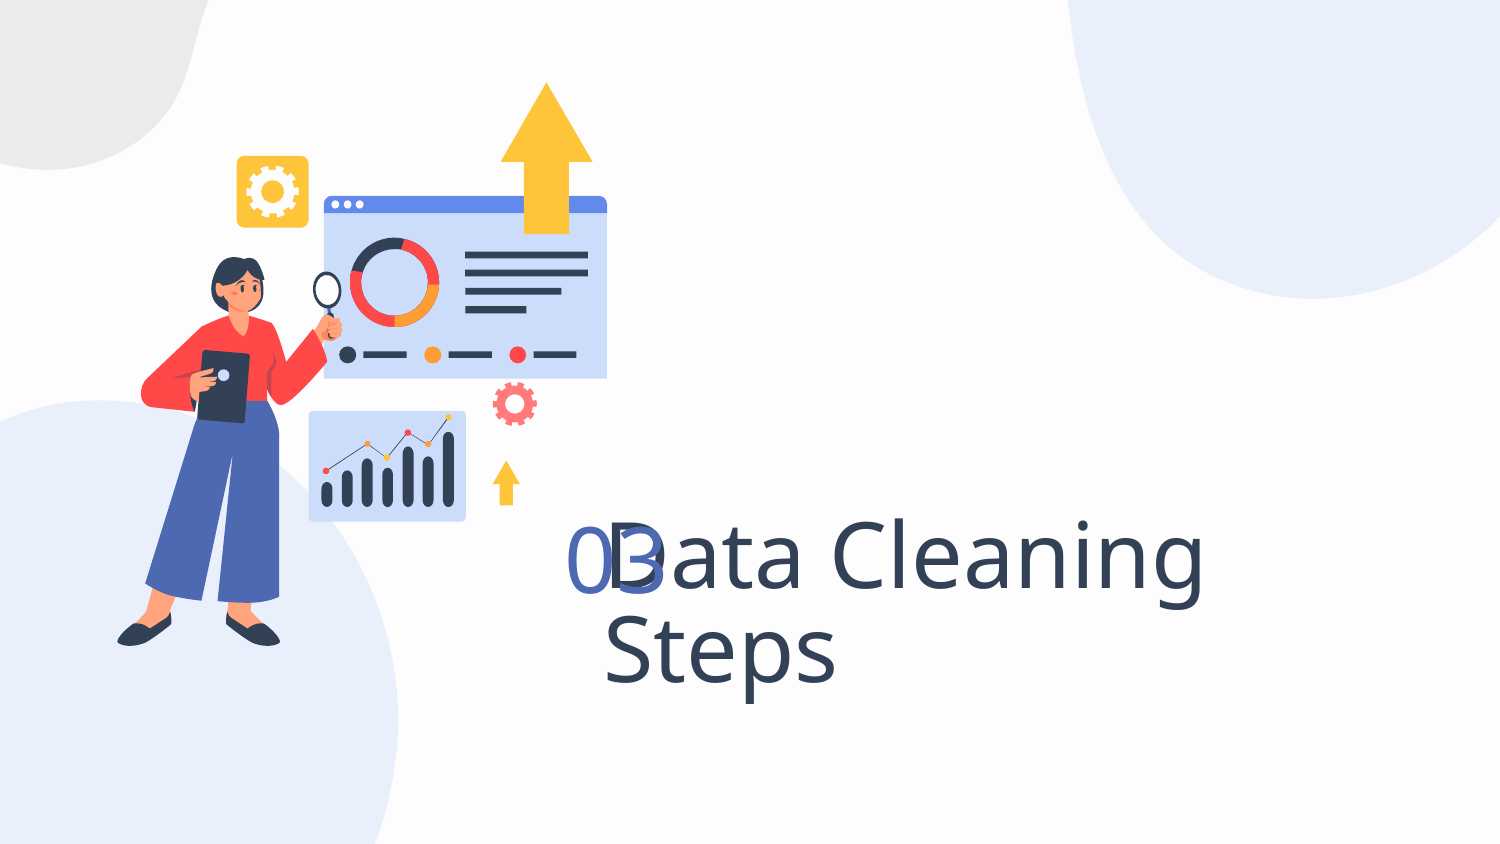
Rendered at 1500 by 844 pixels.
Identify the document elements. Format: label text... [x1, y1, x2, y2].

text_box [116, 82, 608, 650]
title Data Cleaning Steps [588, 568, 1462, 717]
title 03 [612, 511, 713, 627]
